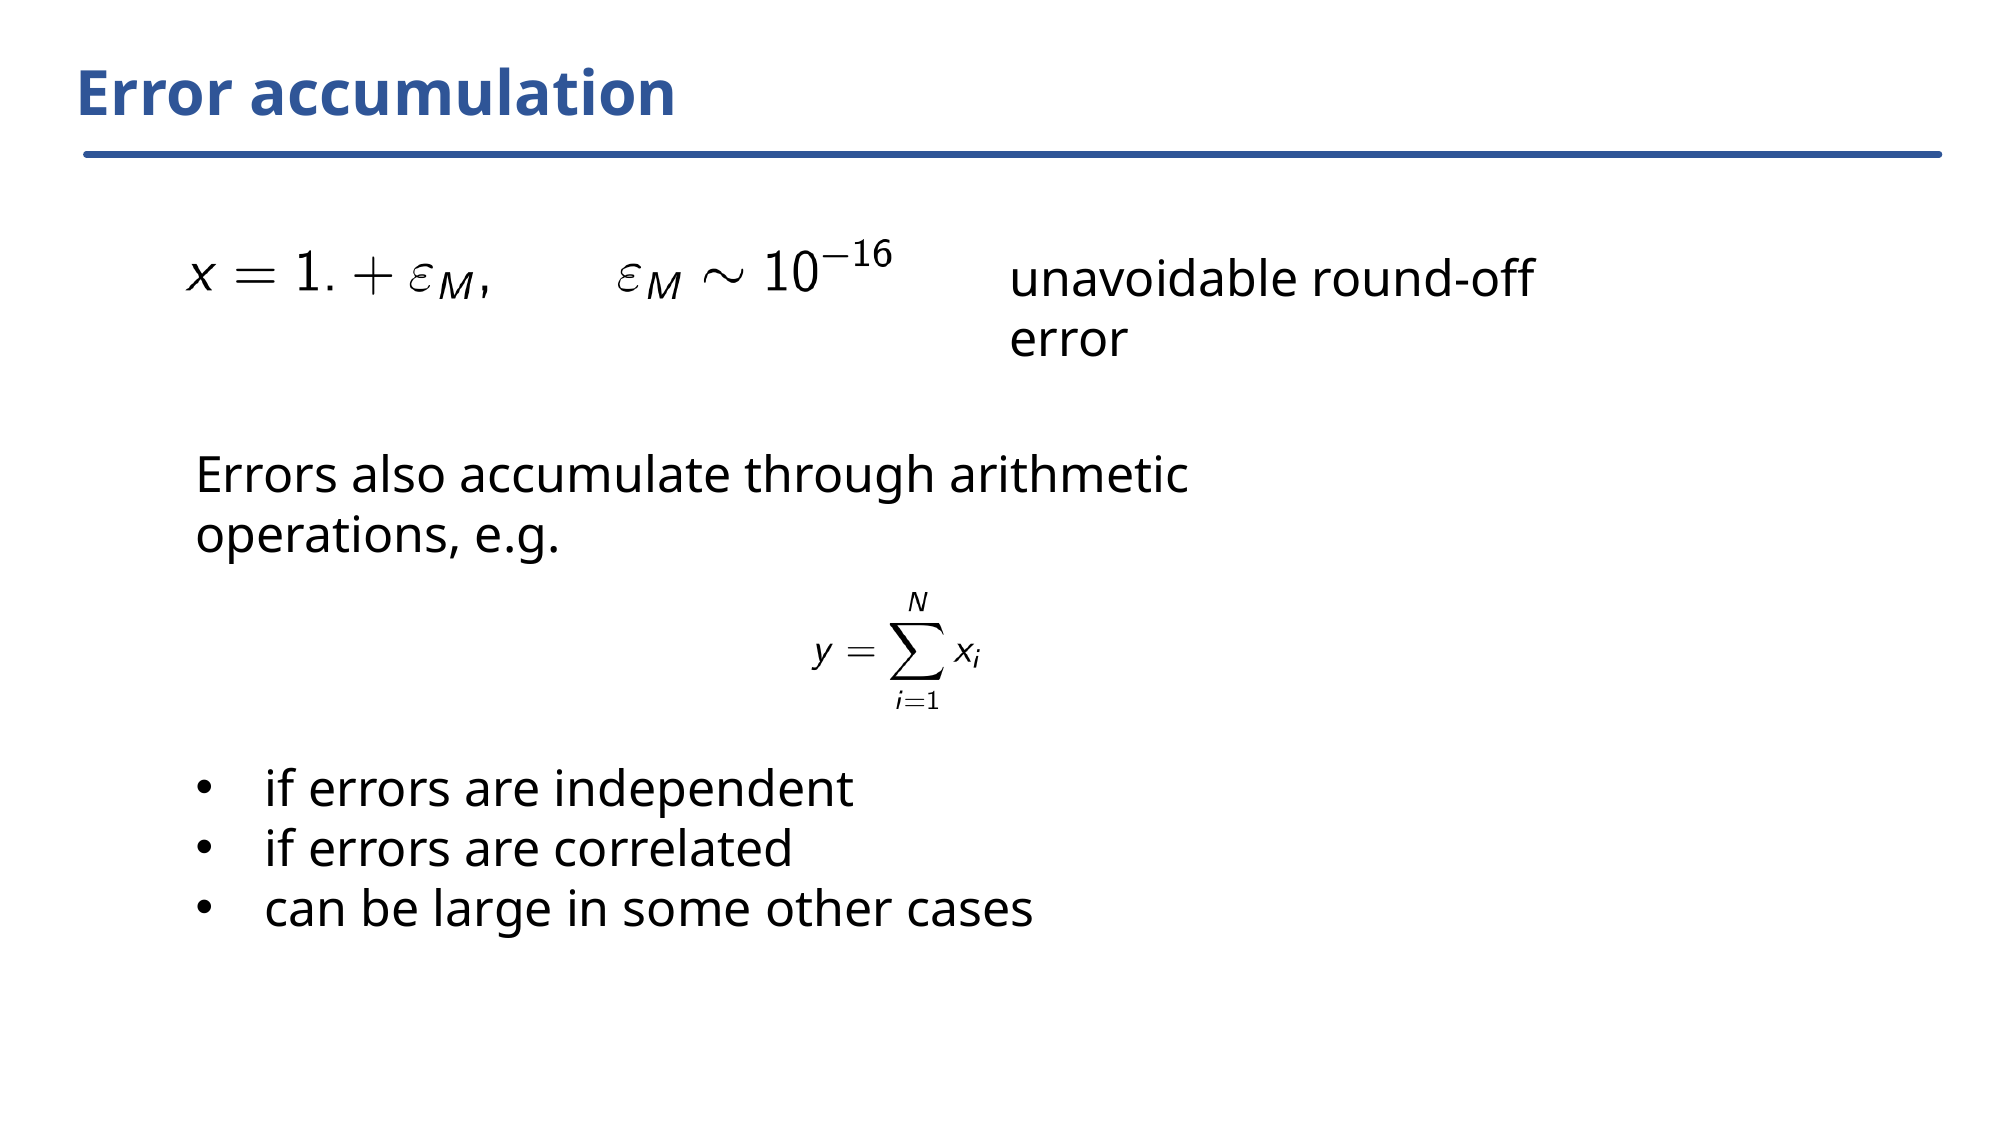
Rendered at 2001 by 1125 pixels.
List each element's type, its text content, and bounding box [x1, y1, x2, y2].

text_box unavoidable round-off error [994, 239, 1659, 374]
picture [811, 592, 980, 709]
picture [180, 239, 896, 299]
title Error accumulation [60, 0, 1940, 192]
text_box Errors also accumulate through arithmetic operations, e.g. [180, 435, 1387, 570]
